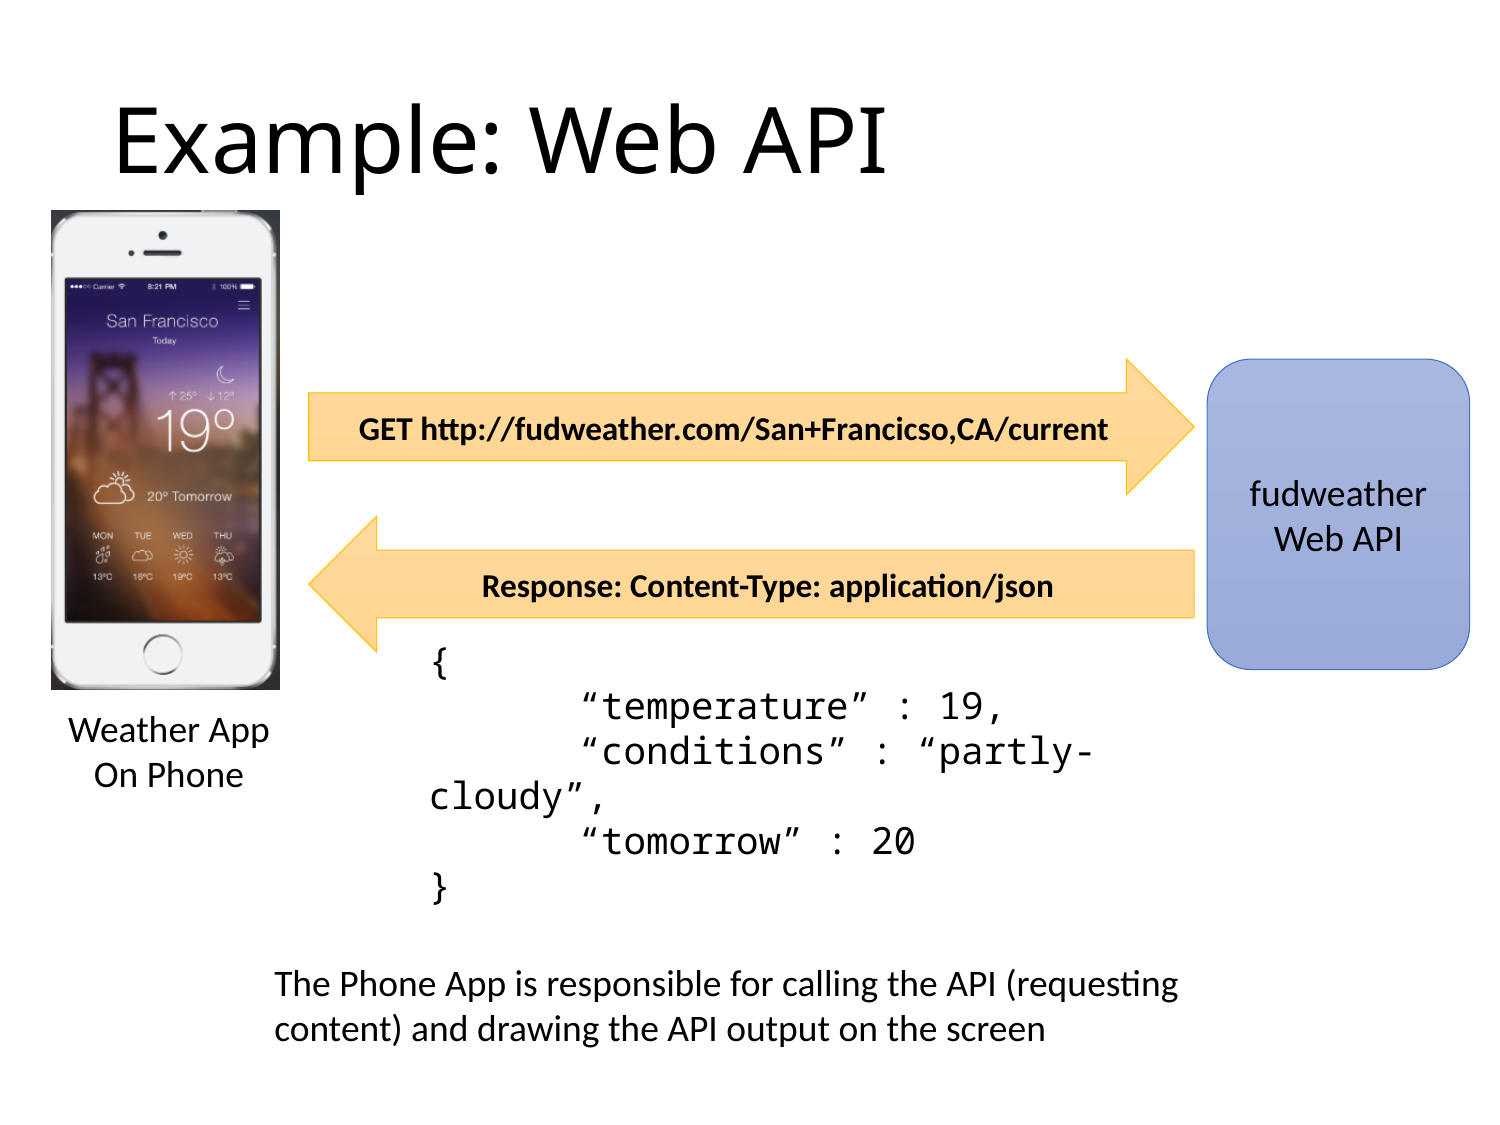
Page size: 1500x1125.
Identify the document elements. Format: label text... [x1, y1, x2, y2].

text_box Weather App On Phone [53, 698, 285, 803]
text_box Response: Content-Type: application/json [307, 514, 1195, 654]
text_box The Phone App is responsible for calling the API (requesting content) and drawing the API output on the screen [259, 951, 1323, 1056]
picture [51, 210, 280, 690]
title Example: Web API [96, 35, 1391, 253]
text_box { “temperature” : 19, “conditions” : “partly-cloudy”, “tomorrow” : 20 } [413, 629, 1192, 915]
text_box fudweather Web API [1206, 358, 1471, 671]
text_box GET http://fudweather.com/San+Francicso,CA/current [308, 357, 1195, 496]
